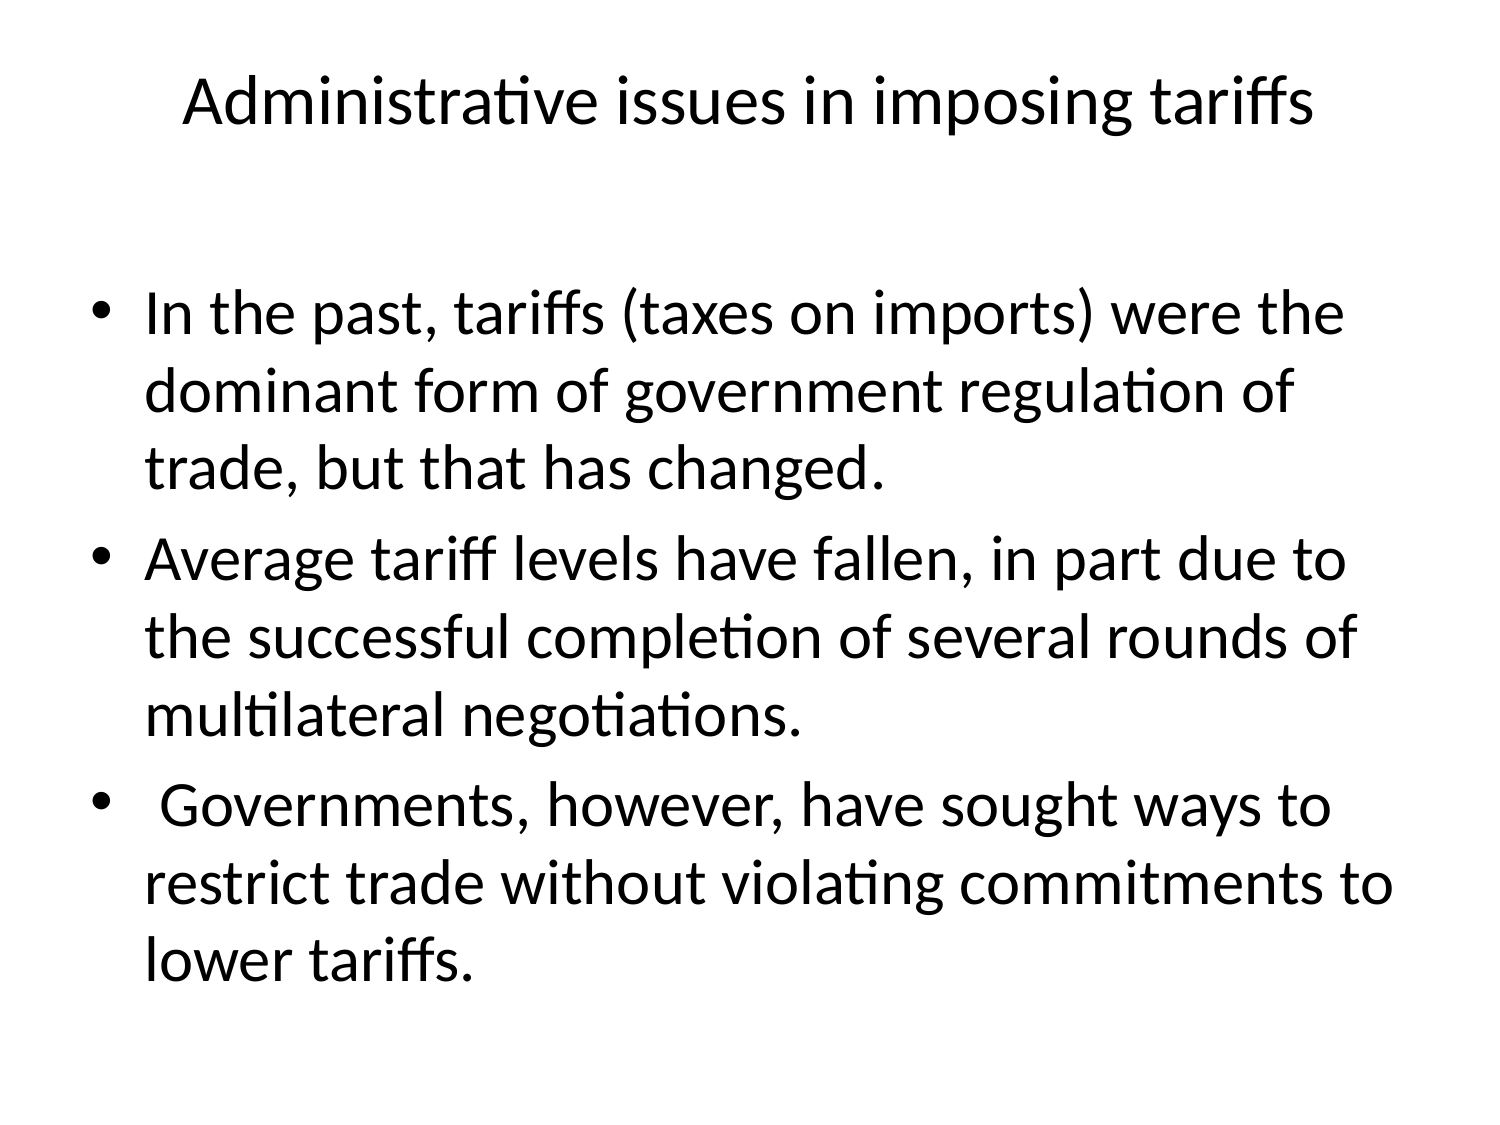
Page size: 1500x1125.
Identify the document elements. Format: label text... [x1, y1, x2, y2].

list In the past, tariffs (taxes on imports) were the dominant form of government regulation of trade, but that has changed. Average tariff levels have fallen, in part due to the successful completion of several rounds of multilateral negotiations. Governments, however, have sought ways to restrict trade without violating commitments to lower tariffs. [75, 262, 1425, 1005]
title Administrative issues in imposing tariffs [75, 45, 1425, 233]
